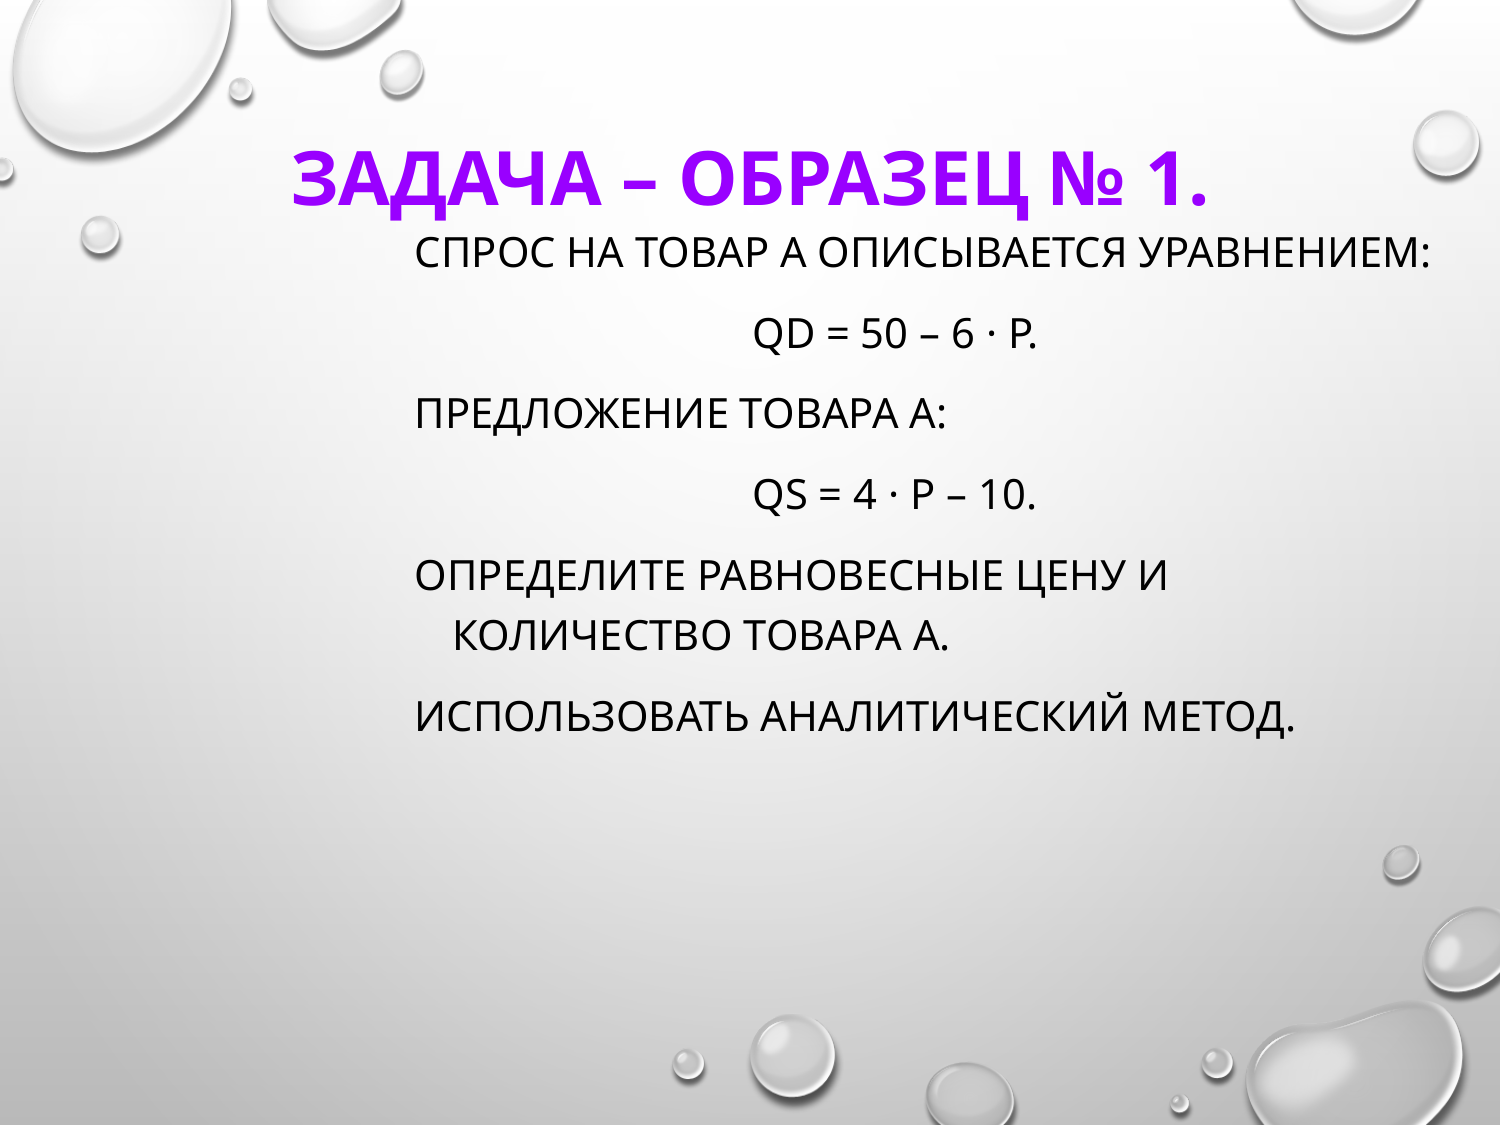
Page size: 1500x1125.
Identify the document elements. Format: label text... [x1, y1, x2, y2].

list Спрос на товар А описывается уравнением: Qd = 50 – 6 · Р. Предложение товара А: Qs = 4 · Р – 10. Определите равновесные цену и количество товара А. Использовать аналитический метод. [399, 208, 1450, 1059]
title Задача – образец № 1. [112, 0, 1388, 364]
picture [0, 0, 1500, 1125]
